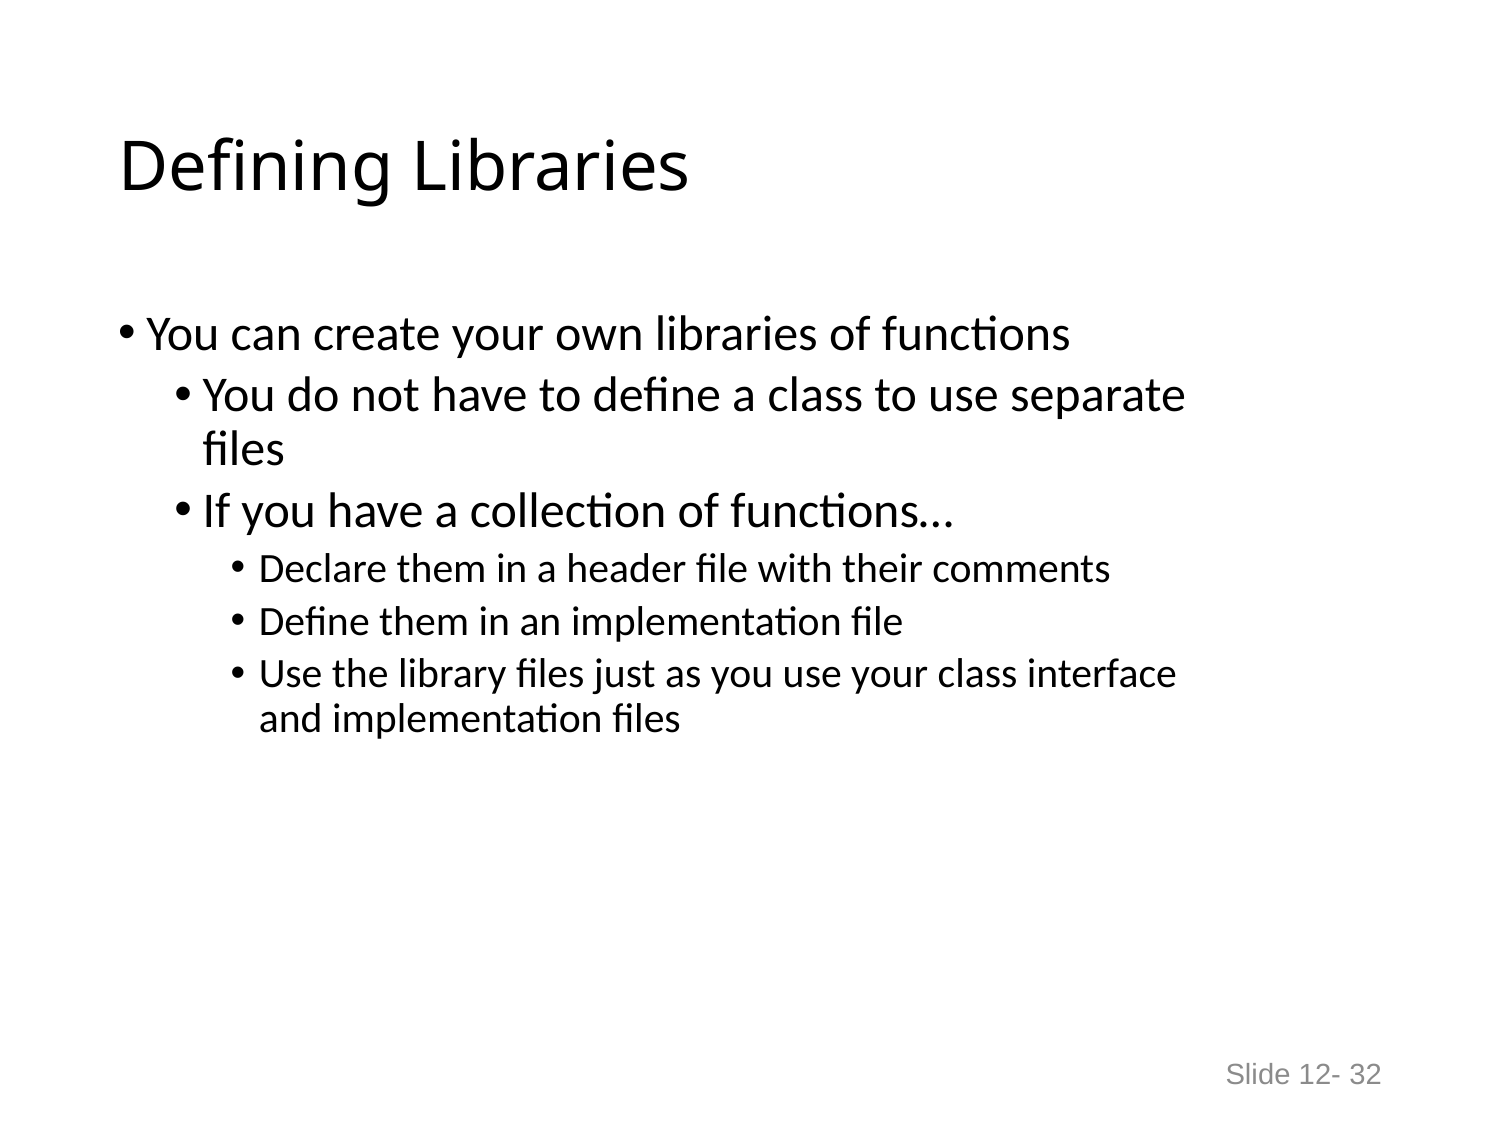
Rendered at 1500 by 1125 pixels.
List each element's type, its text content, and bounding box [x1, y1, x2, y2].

title Defining Libraries [103, 59, 1397, 278]
list You can create your own libraries of functions You do not have to define a class to use separate files If you have a collection of functions… Declare them in a header file with their comments Define them in an implementation file Use the library files just as you use your class interface and implementation files [103, 299, 1397, 800]
slide_number Slide 12- 32 [1059, 1042, 1397, 1103]
